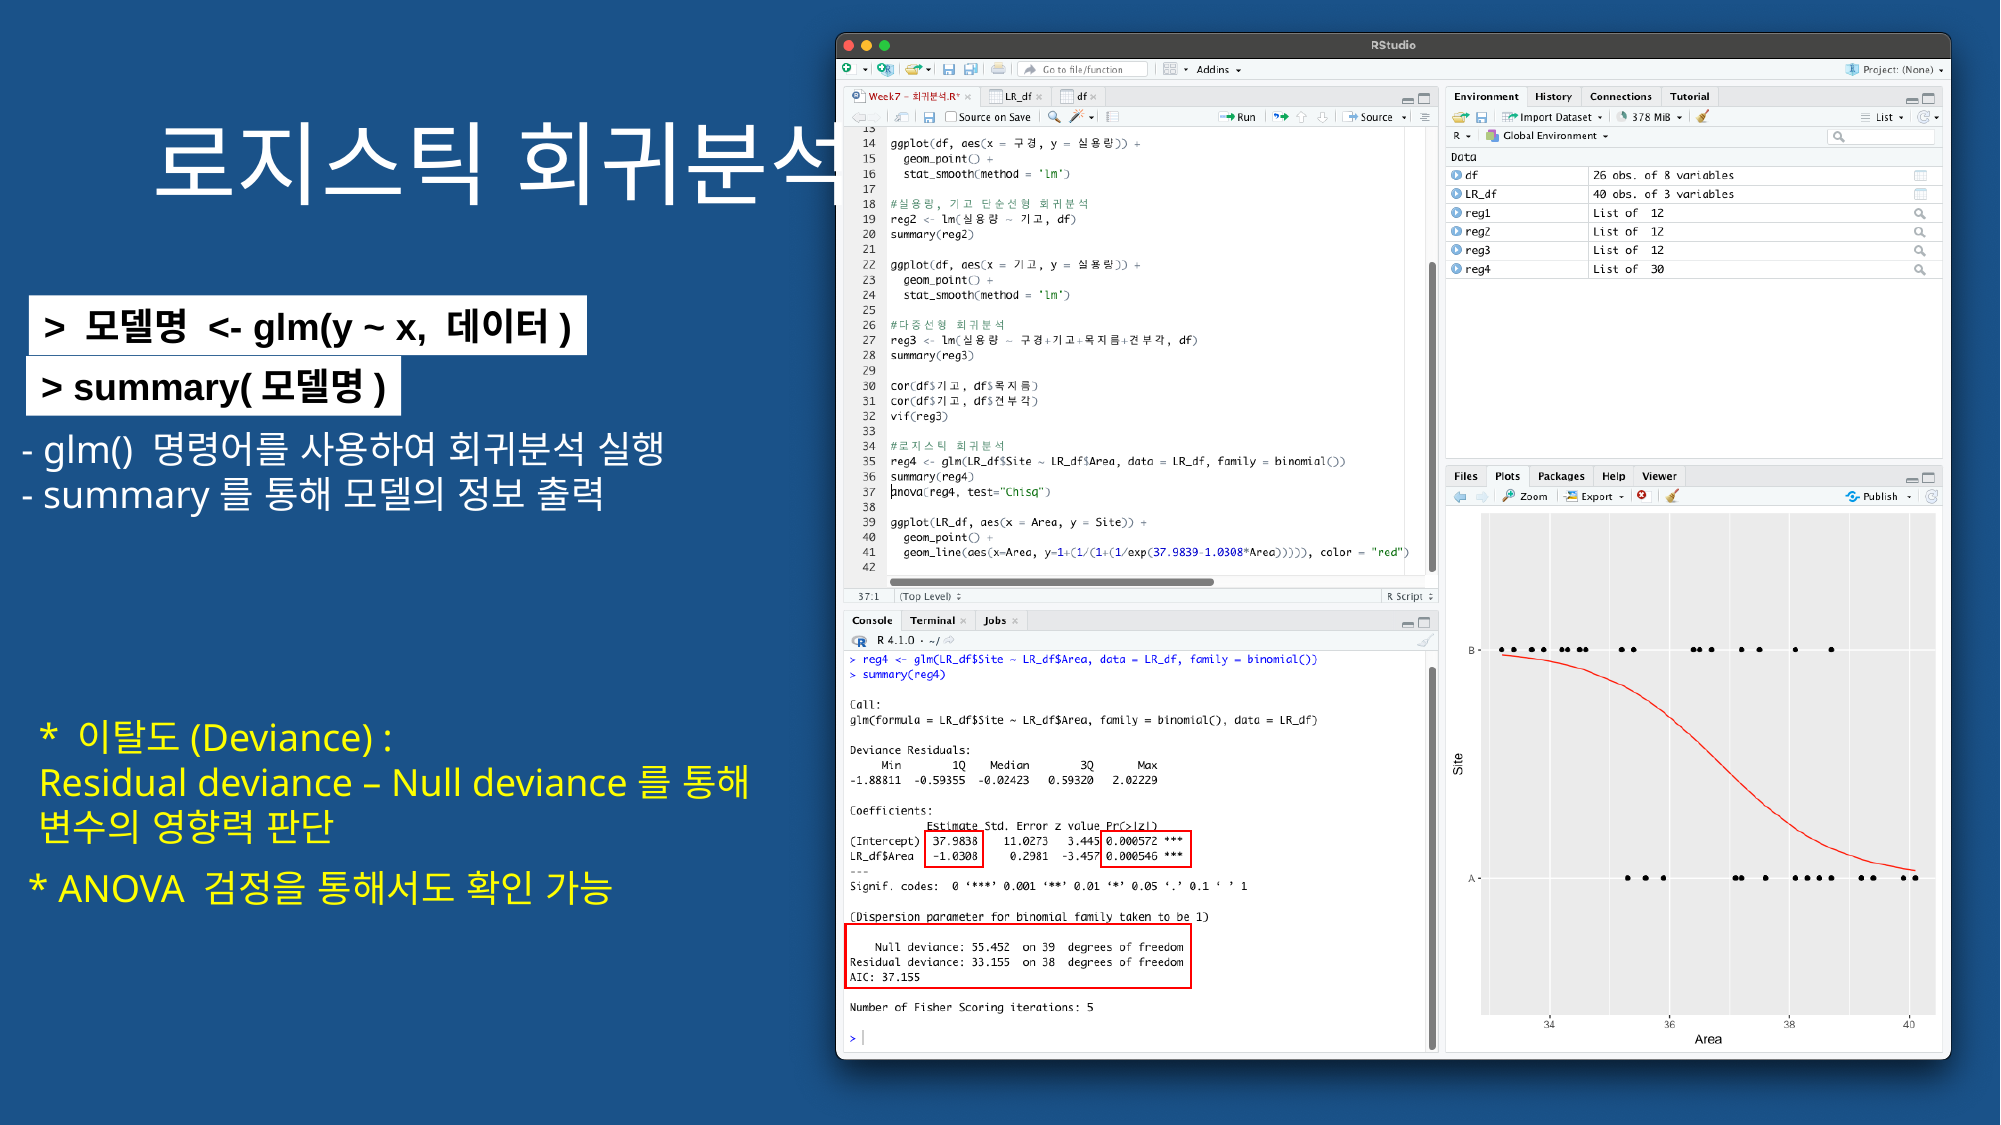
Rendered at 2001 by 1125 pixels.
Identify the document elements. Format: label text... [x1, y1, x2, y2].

picture [786, 0, 2000, 1125]
title 로지스틱 회귀분석 [137, 59, 786, 278]
text_box > 모델명 <- glm(y ~ x, 데이터) [28, 295, 587, 356]
text_box * 이탈도(Deviance) : Residual deviance – Null deviance를 통해 변수의 영향력 판단 [23, 706, 786, 856]
text_box - glm() 명령어를 사용하여 회귀분석 실행 - summary를 통해 모델의 정보 출력 [6, 418, 682, 523]
text_box > summary(모델명) [26, 356, 402, 416]
text_box * ANOVA 검정을 통해서도 확인 가능 [13, 857, 630, 918]
